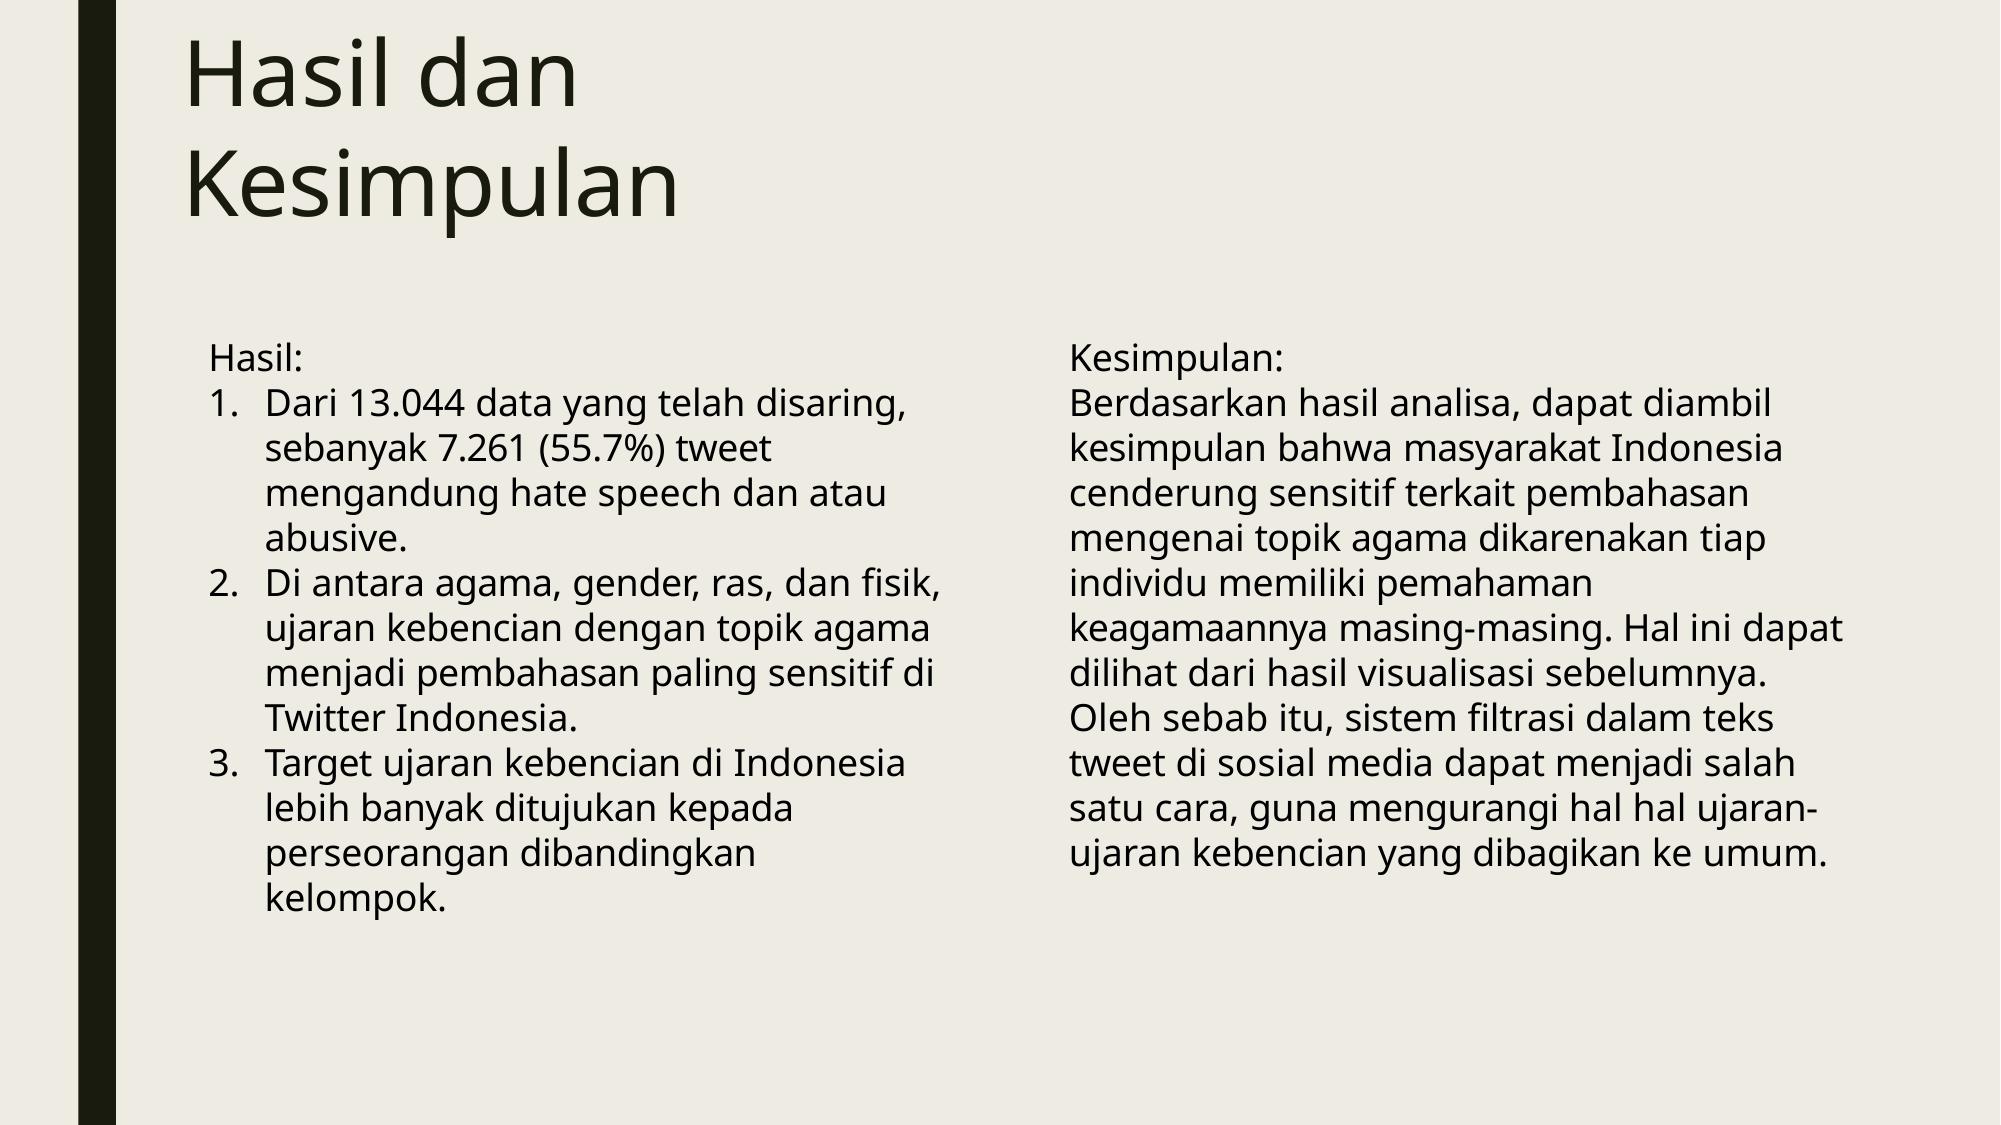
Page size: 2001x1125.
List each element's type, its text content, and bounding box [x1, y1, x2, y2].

text_box Kesimpulan: Berdasarkan hasil analisa, dapat diambil kesimpulan bahwa masyarakat Indonesia cenderung sensitif terkait pembahasan mengenai topik agama dikarenakan tiap individu memiliki pemahaman keagamaannya masing-masing. Hal ini dapat dilihat dari hasil visualisasi sebelumnya. Oleh sebab itu, sistem filtrasi dalam teks tweet di sosial media dapat menjadi salah satu cara, guna mengurangi hal hal ujaran-ujaran kebencian yang dibagikan ke umum. [1066, 332, 1859, 875]
title Hasil dan Kesimpulan [149, 4, 1029, 235]
text_box Hasil: Dari 13.044 data yang telah disaring, sebanyak 7.261 (55.7%) tweet mengandung hate speech dan atau abusive. Di antara agama, gender, ras, dan fisik, ujaran kebencian dengan topik agama menjadi pembahasan paling sensitif di Twitter Indonesia. Target ujaran kebencian di Indonesia lebih banyak ditujukan kepada perseorangan dibandingkan kelompok. [206, 332, 999, 920]
